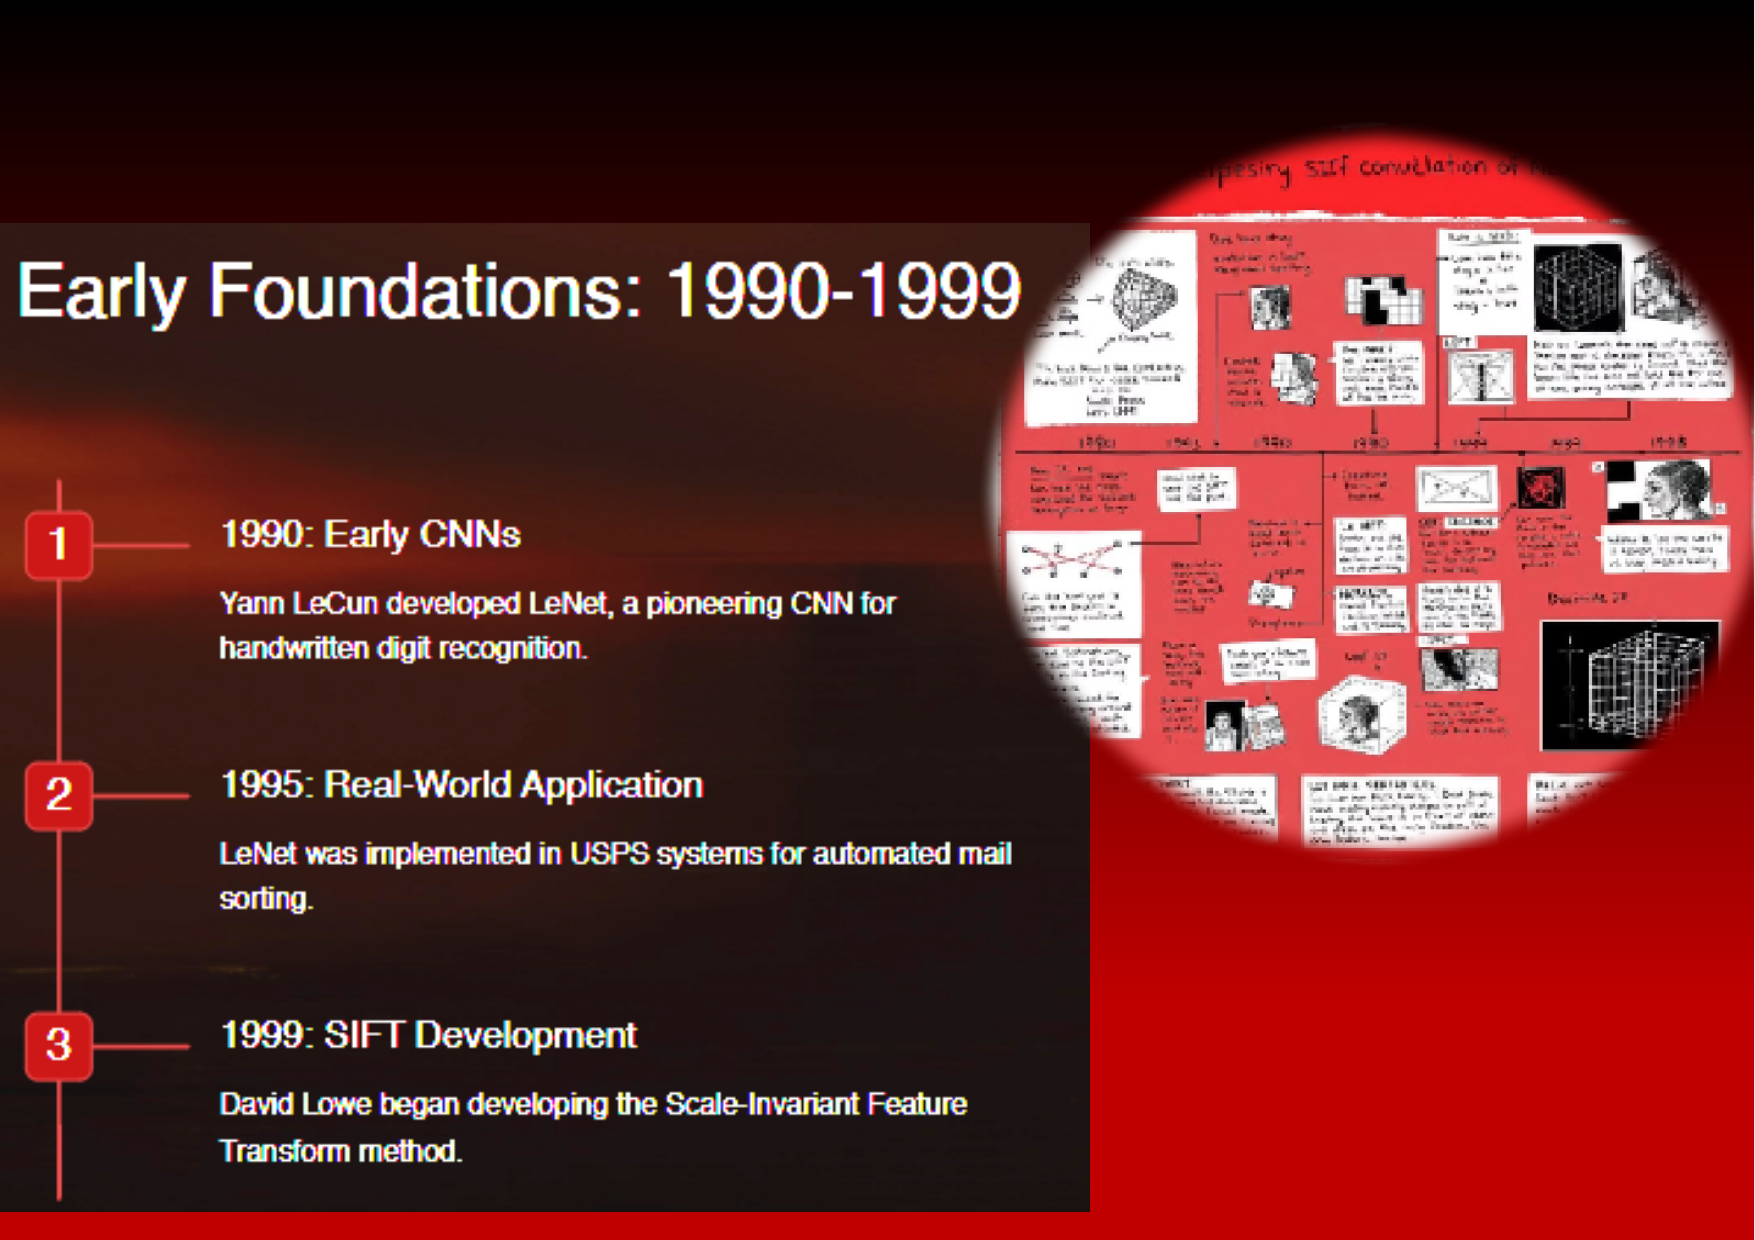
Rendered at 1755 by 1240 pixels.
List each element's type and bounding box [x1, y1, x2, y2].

picture [0, 119, 1755, 1212]
